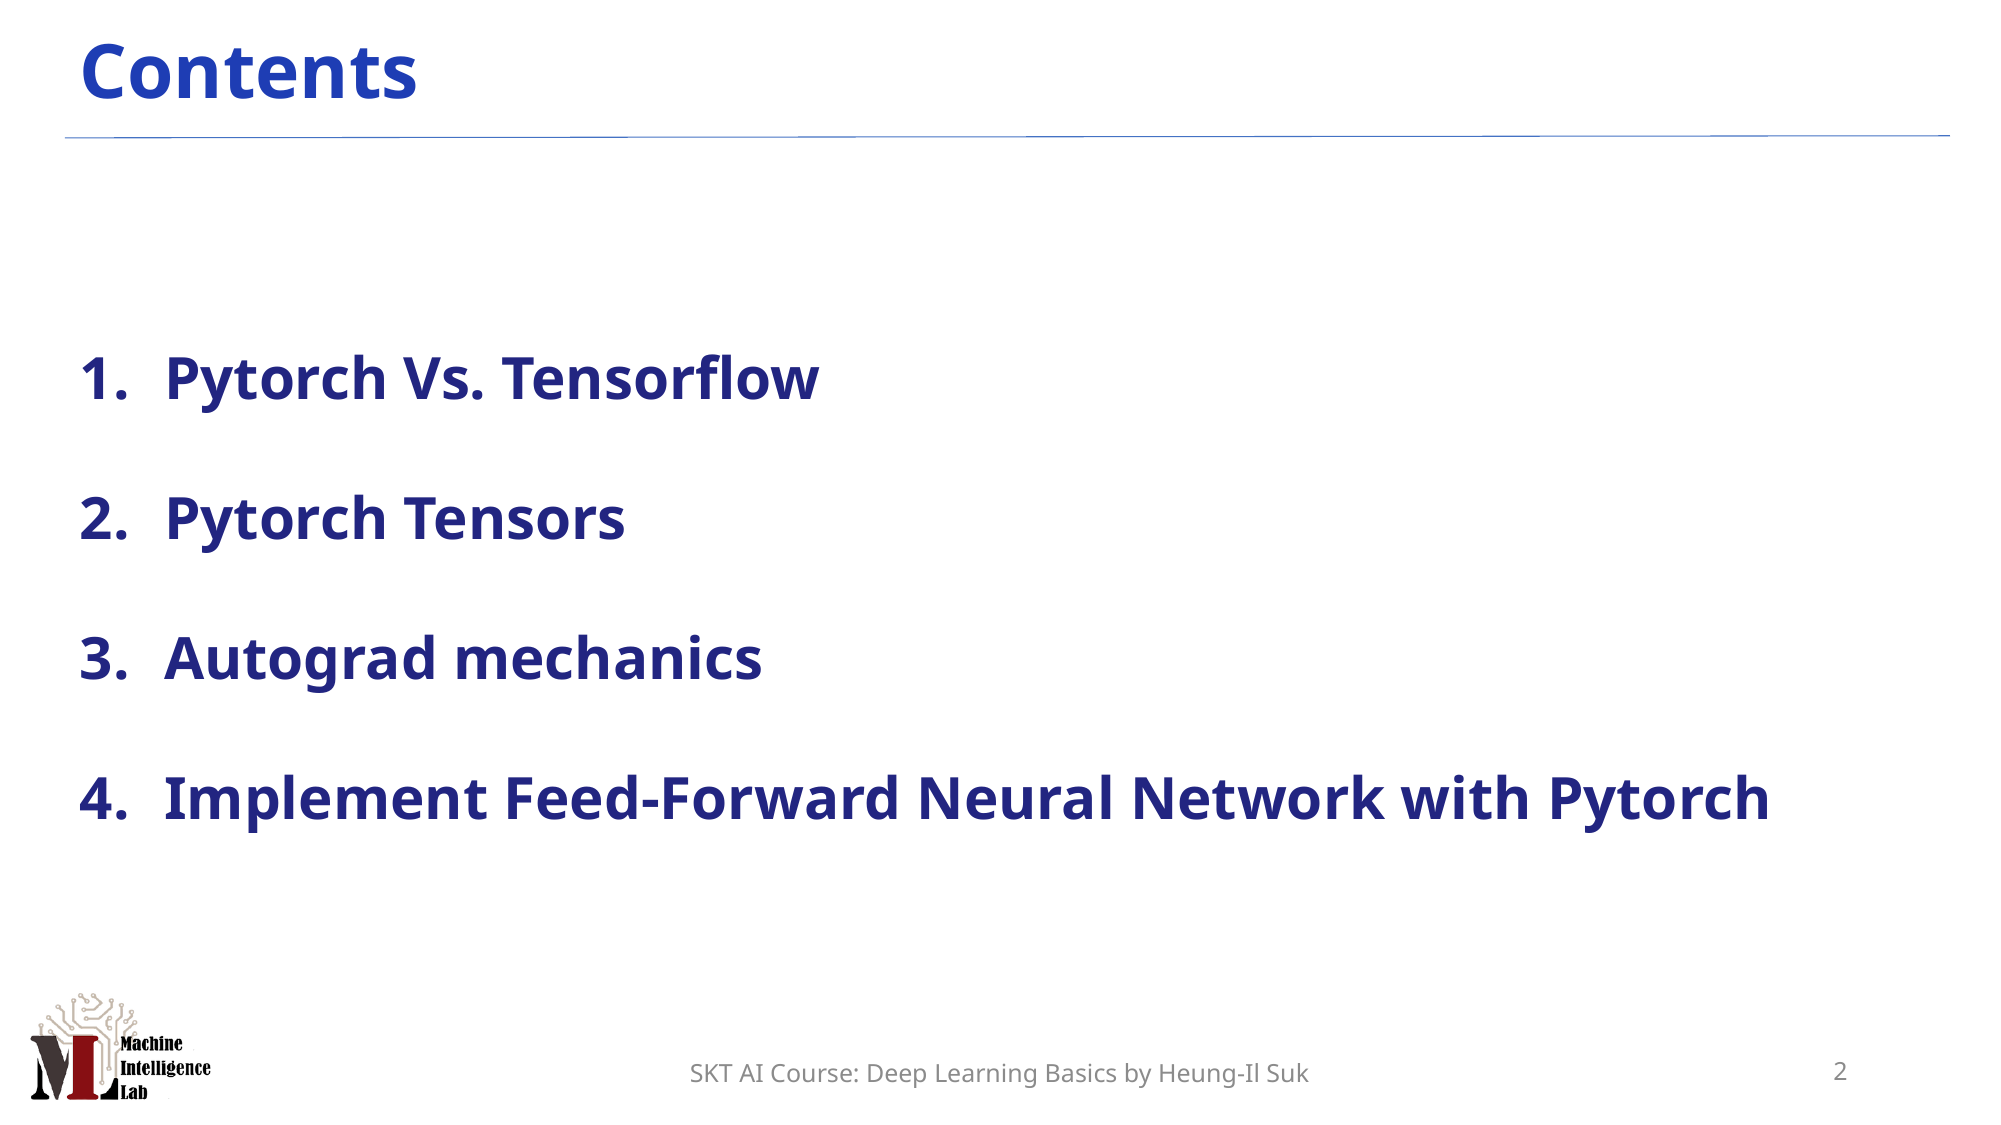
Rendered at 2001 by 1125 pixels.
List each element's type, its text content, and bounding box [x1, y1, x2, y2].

picture [29, 991, 211, 1101]
footer SKT AI Course: Deep Learning Basics by Heung-Il Suk [662, 1042, 1338, 1103]
slide_number 2 [1412, 1042, 1863, 1103]
title Contents [64, 13, 1790, 135]
list Pytorch Vs. Tensorflow Pytorch Tensors Autograd mechanics Implement Feed-Forward Neural Network with Pytorch [64, 263, 1950, 876]
